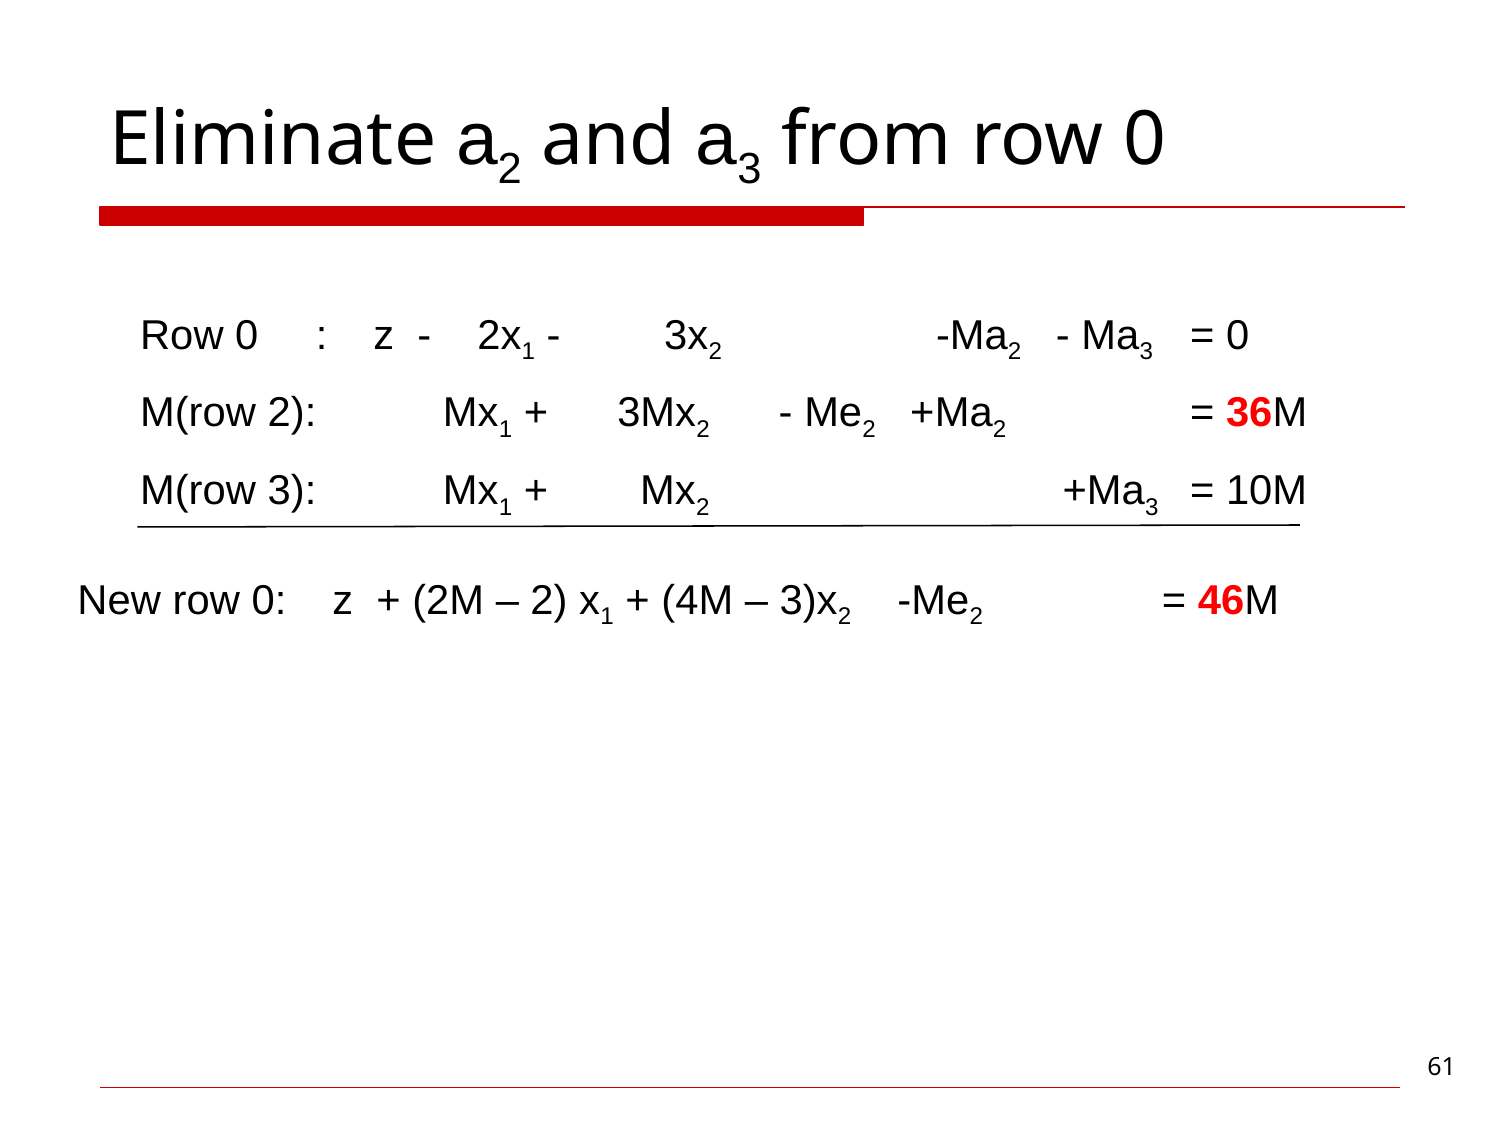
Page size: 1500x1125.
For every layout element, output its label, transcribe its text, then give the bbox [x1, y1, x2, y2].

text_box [137, 524, 1301, 528]
text_box New row 0: z + (2M – 2) x1 + (4M – 3)x2 -Me2 = 46M [62, 565, 1356, 638]
title Eliminate a2 and a3 from row 0 [94, 37, 1407, 200]
text_box Row 0 : z - 2x1 - 3x2 -Ma2 - Ma3 = 0 M(row 2): Mx1 + 3Mx2 - Me2 +Ma2 = 36M M(row 3): Mx1 + Mx2 +Ma3 = 10M [125, 299, 1375, 528]
